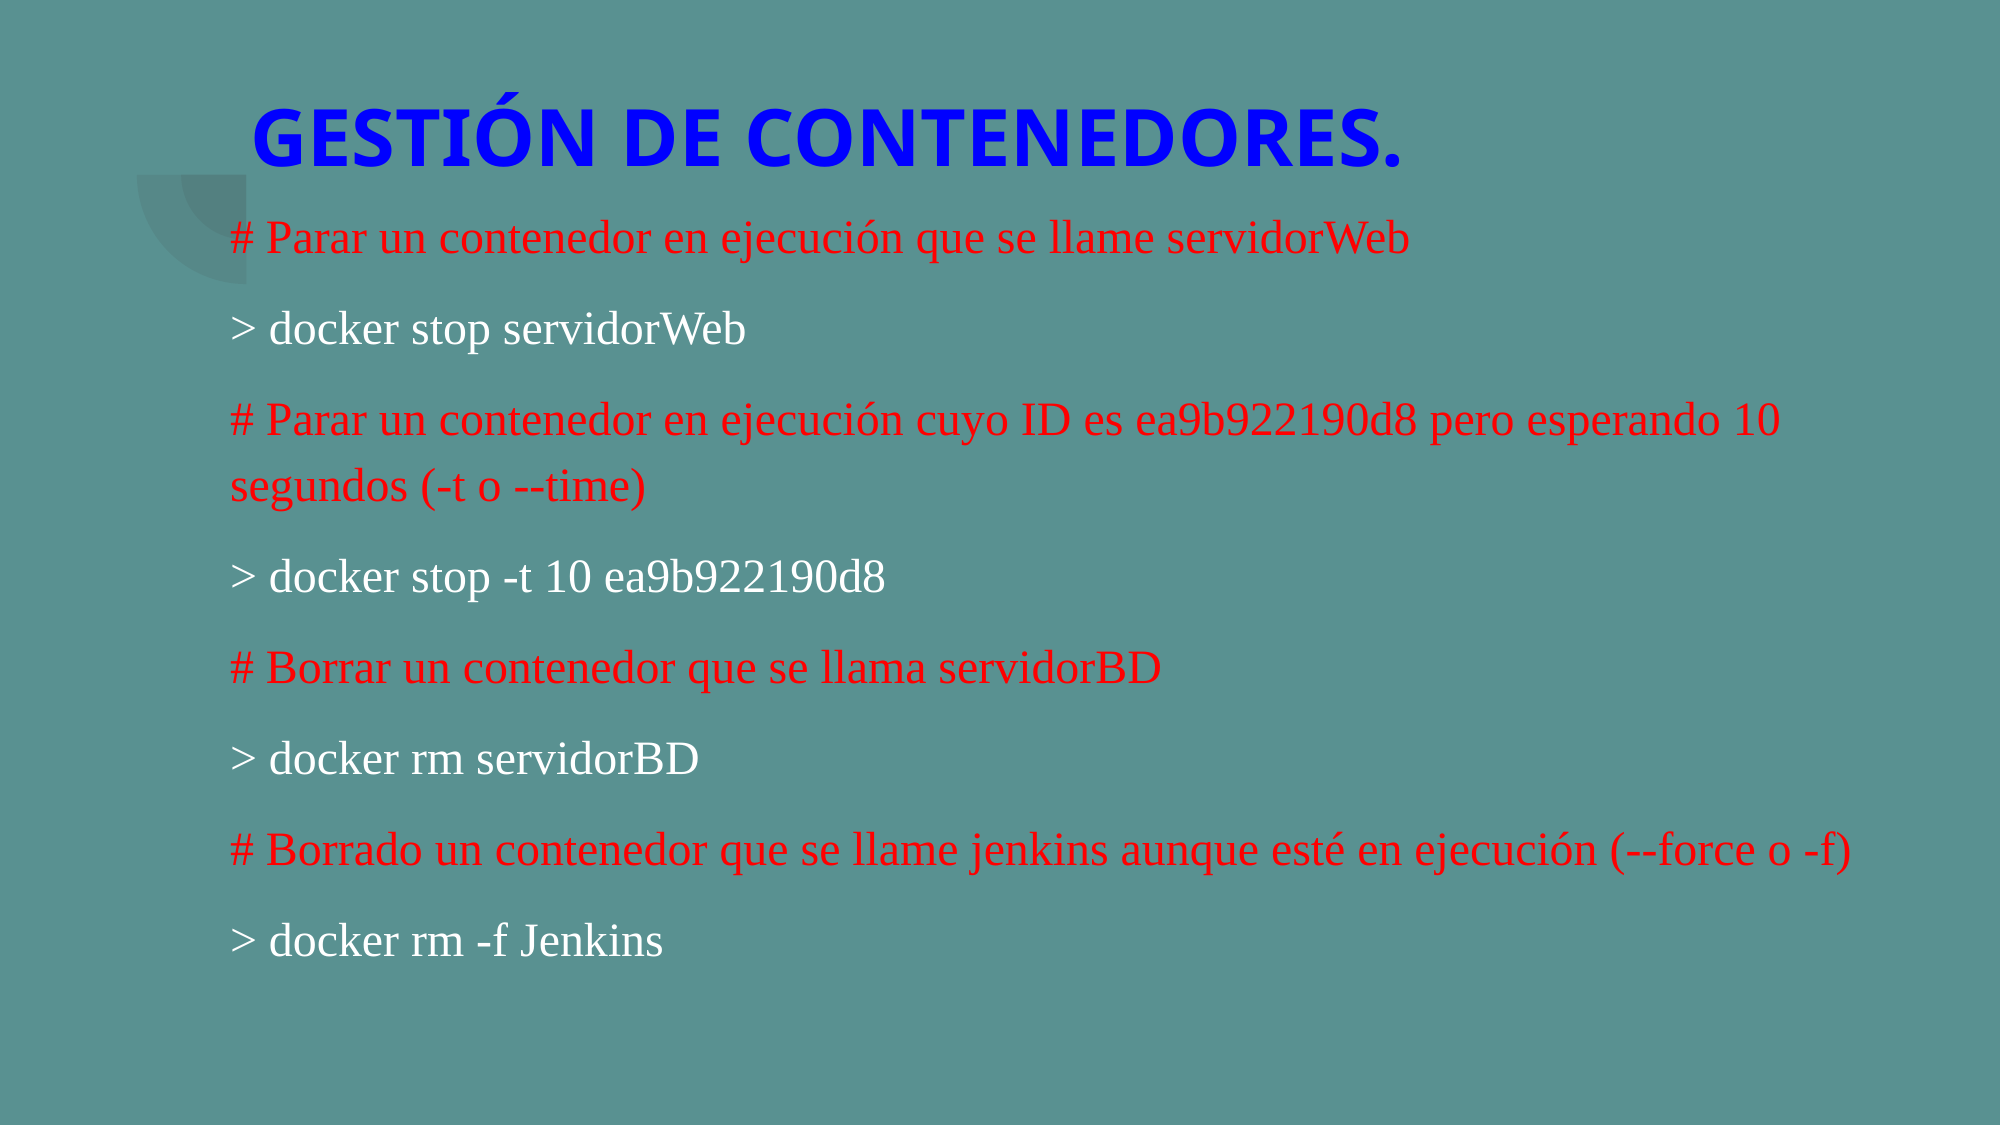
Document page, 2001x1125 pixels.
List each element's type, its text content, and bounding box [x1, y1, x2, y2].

title GESTIÓN DE CONTENEDORES. [230, 67, 1946, 286]
title # Parar un contenedor en ejecución que se llame servidorWeb > docker stop servidorWeb # Parar un contenedor en ejecución cuyo ID es ea9b922190d8 pero esperando 10 segundos (-t o --time) > docker stop -t 10 ea9b922190d8 # Borrar un contenedor que se llama servidorBD > docker rm servidorBD # Borrado un contenedor que se llame jenkins aunque esté en ejecución (--force o -f) > docker rm -f Jenkins [209, 176, 1926, 823]
